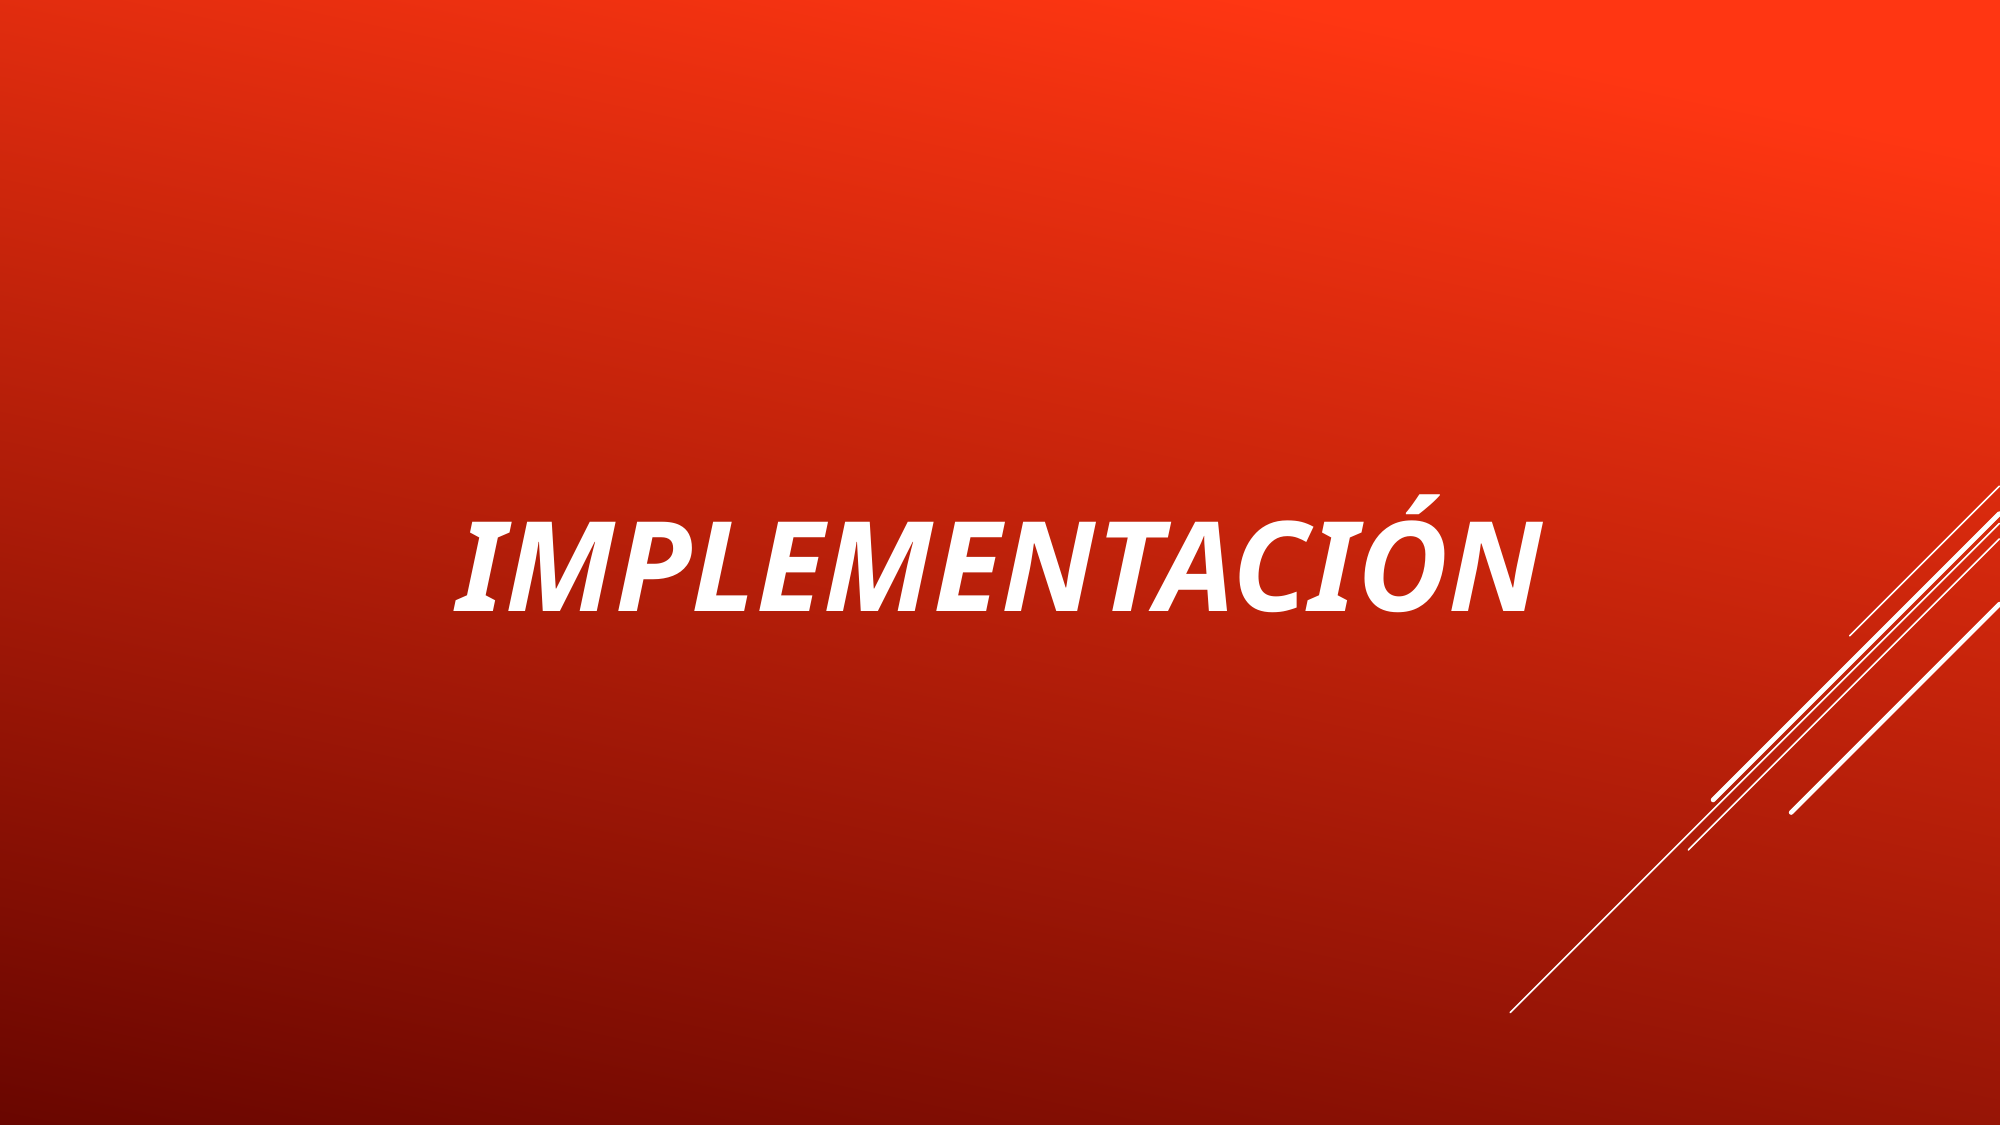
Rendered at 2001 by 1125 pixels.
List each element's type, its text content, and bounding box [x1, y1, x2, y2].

title IMPLEMENTACIÓN [300, 269, 1701, 644]
